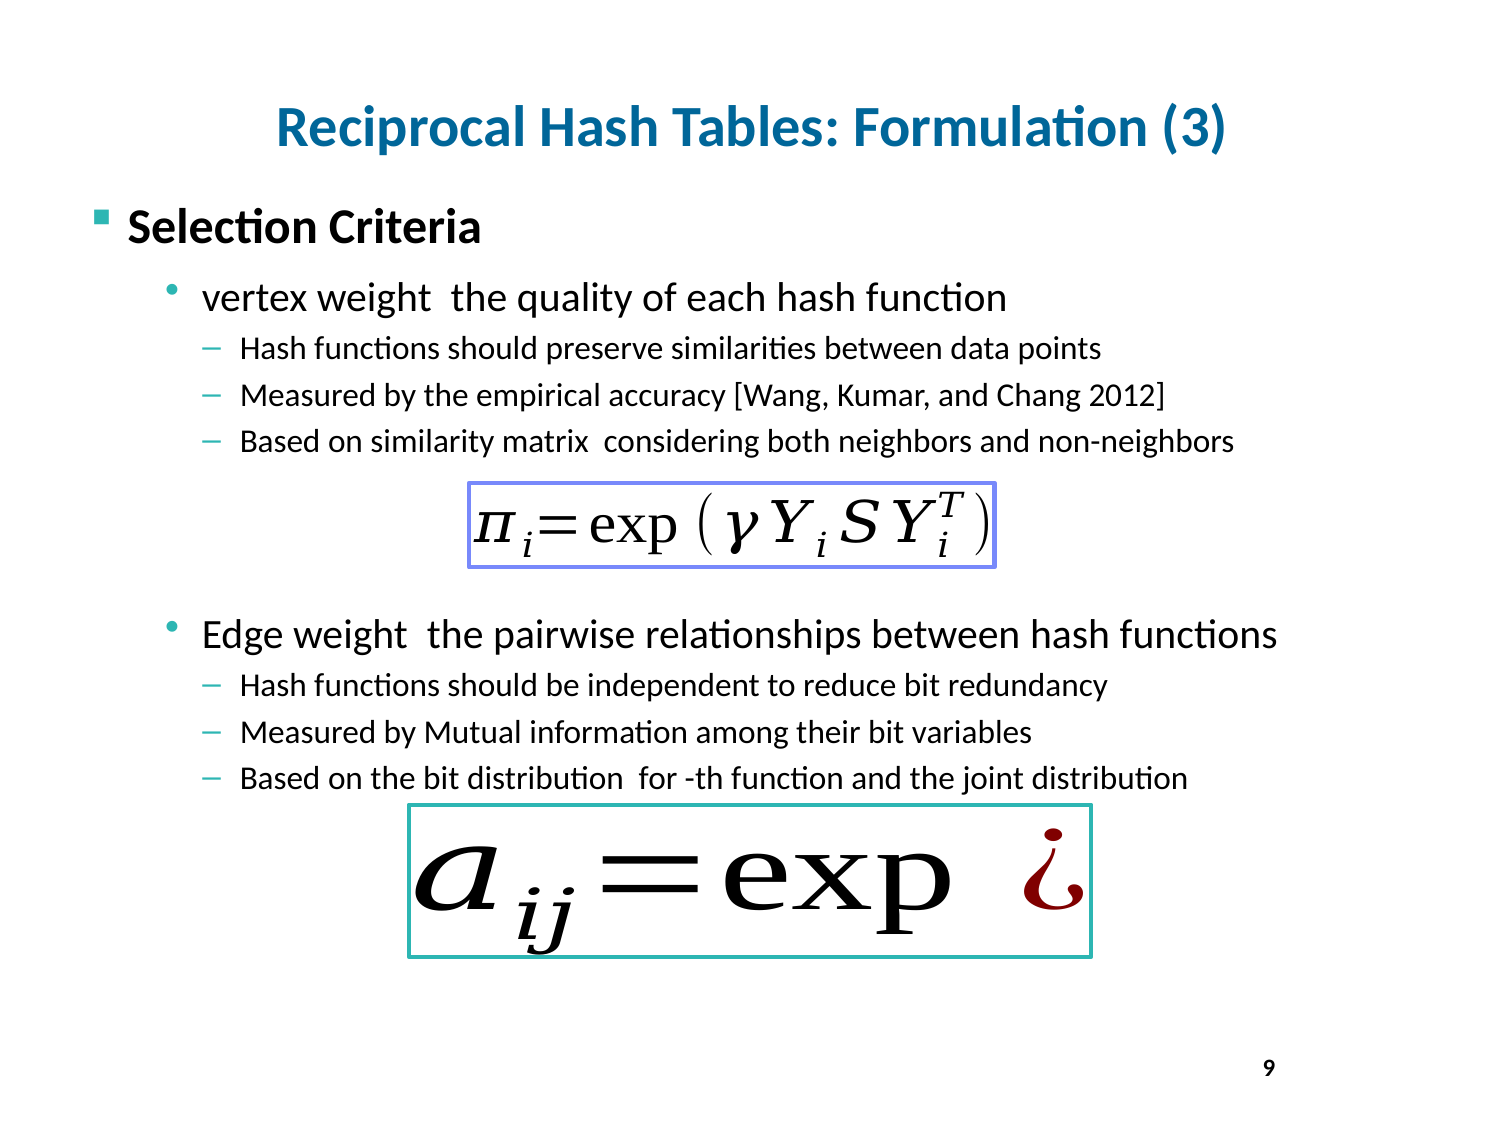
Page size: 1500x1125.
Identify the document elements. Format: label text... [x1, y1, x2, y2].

title Reciprocal Hash Tables: Formulation (3) [25, 88, 1481, 168]
slide_number 9 [1247, 1044, 1331, 1094]
